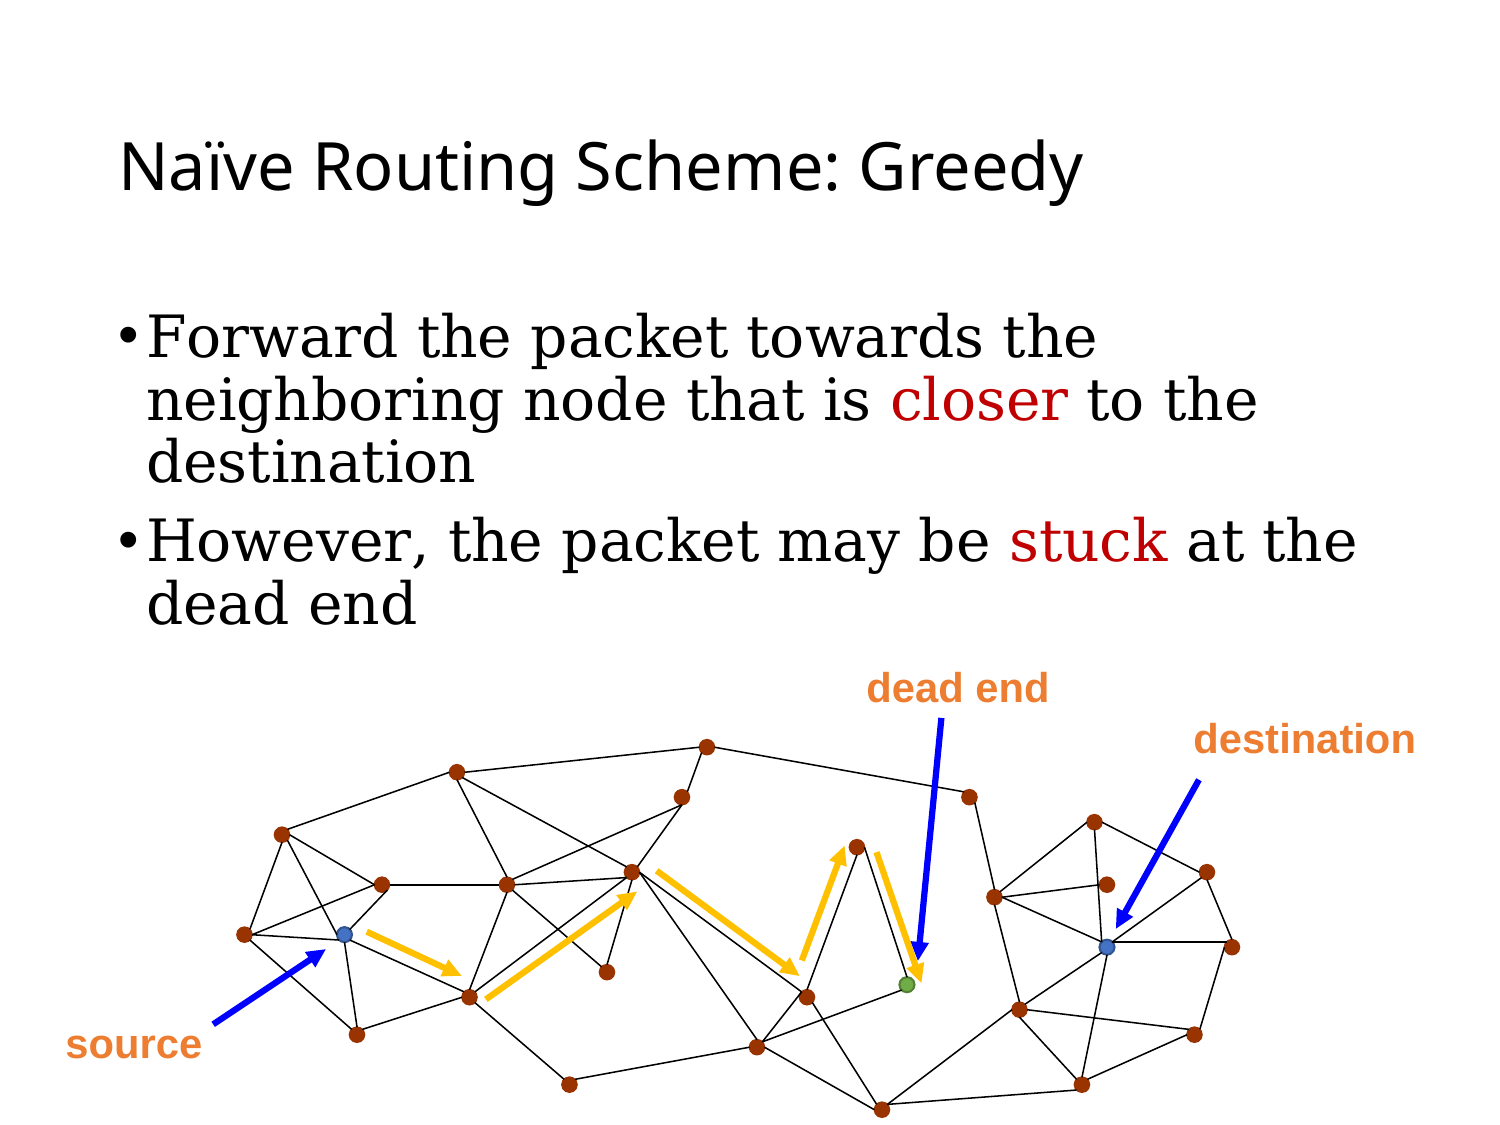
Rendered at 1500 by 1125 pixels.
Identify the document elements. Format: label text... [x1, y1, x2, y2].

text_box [344, 942, 357, 1028]
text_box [1002, 897, 1094, 942]
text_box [1199, 947, 1225, 1030]
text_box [994, 904, 1020, 1003]
text_box [1074, 1077, 1090, 1093]
text_box [1102, 877, 1112, 893]
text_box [474, 1002, 564, 1080]
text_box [974, 802, 995, 890]
text_box [874, 1102, 890, 1118]
text_box [236, 927, 252, 943]
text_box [887, 1009, 1012, 1090]
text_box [1112, 877, 1202, 942]
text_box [762, 1000, 902, 1042]
text_box [699, 739, 715, 755]
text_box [1094, 829, 1102, 942]
text_box [1012, 1002, 1027, 1017]
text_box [287, 772, 450, 830]
text_box [986, 890, 1002, 905]
text_box source [50, 1009, 218, 1074]
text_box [639, 1000, 758, 1040]
text_box [1098, 938, 1116, 956]
text_box [449, 764, 465, 780]
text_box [627, 804, 637, 845]
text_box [1087, 1034, 1187, 1080]
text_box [812, 1042, 877, 1105]
text_box [674, 789, 690, 805]
text_box [1187, 1027, 1203, 1043]
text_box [456, 779, 462, 845]
text_box [1224, 939, 1240, 955]
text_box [1027, 1009, 1190, 1030]
text_box [849, 839, 864, 845]
title Naïve Routing Scheme: Greedy [103, 59, 1397, 278]
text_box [999, 822, 1087, 892]
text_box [687, 752, 702, 792]
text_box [1024, 952, 1102, 1005]
text_box [274, 827, 290, 842]
text_box [349, 1027, 365, 1043]
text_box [637, 804, 682, 845]
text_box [289, 834, 375, 884]
text_box [1087, 814, 1102, 830]
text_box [1081, 954, 1107, 1009]
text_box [362, 997, 462, 1030]
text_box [249, 842, 282, 930]
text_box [714, 747, 965, 792]
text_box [1102, 822, 1200, 873]
text_box [961, 789, 978, 805]
text_box [1199, 864, 1215, 880]
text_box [764, 1047, 875, 1110]
text_box [462, 1000, 477, 1005]
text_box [349, 940, 366, 992]
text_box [252, 934, 340, 940]
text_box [1002, 884, 1094, 897]
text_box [249, 940, 352, 1030]
text_box Forward the packet towards the neighboring node that is closer to the destination However, the packet may be stuck at the dead end [103, 299, 1397, 1014]
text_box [366, 845, 922, 1000]
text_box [252, 884, 366, 935]
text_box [887, 1090, 1077, 1105]
text_box [561, 1077, 578, 1093]
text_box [462, 777, 627, 845]
text_box destination [1178, 704, 1431, 770]
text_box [1081, 1030, 1107, 1078]
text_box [1019, 1017, 1077, 1080]
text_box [574, 1047, 750, 1080]
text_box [1206, 879, 1232, 940]
text_box [340, 935, 354, 940]
text_box [749, 1039, 765, 1055]
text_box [464, 747, 700, 773]
text_box dead end [851, 653, 1065, 718]
